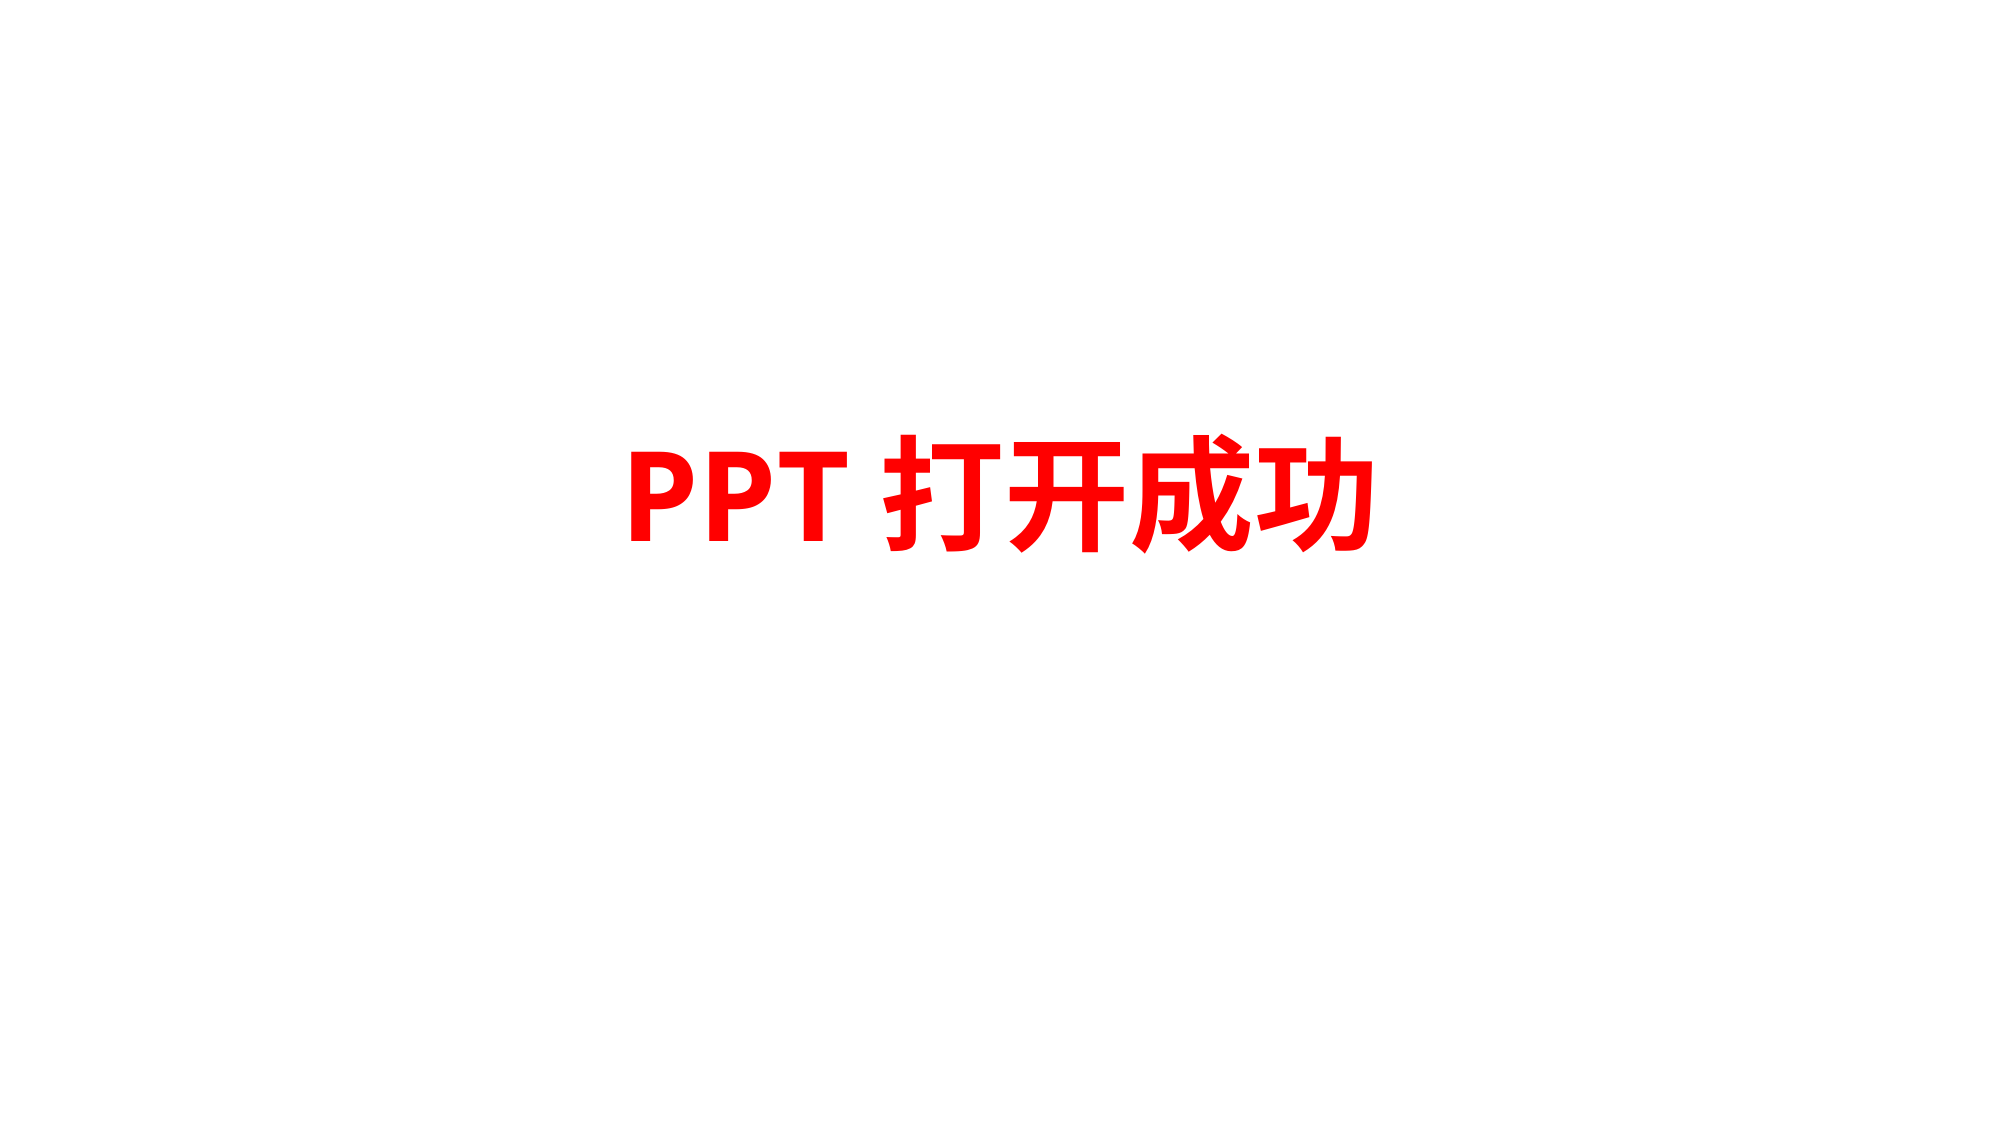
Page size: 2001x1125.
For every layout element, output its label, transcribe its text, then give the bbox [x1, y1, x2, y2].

title PPT打开成功 [249, 184, 1750, 576]
